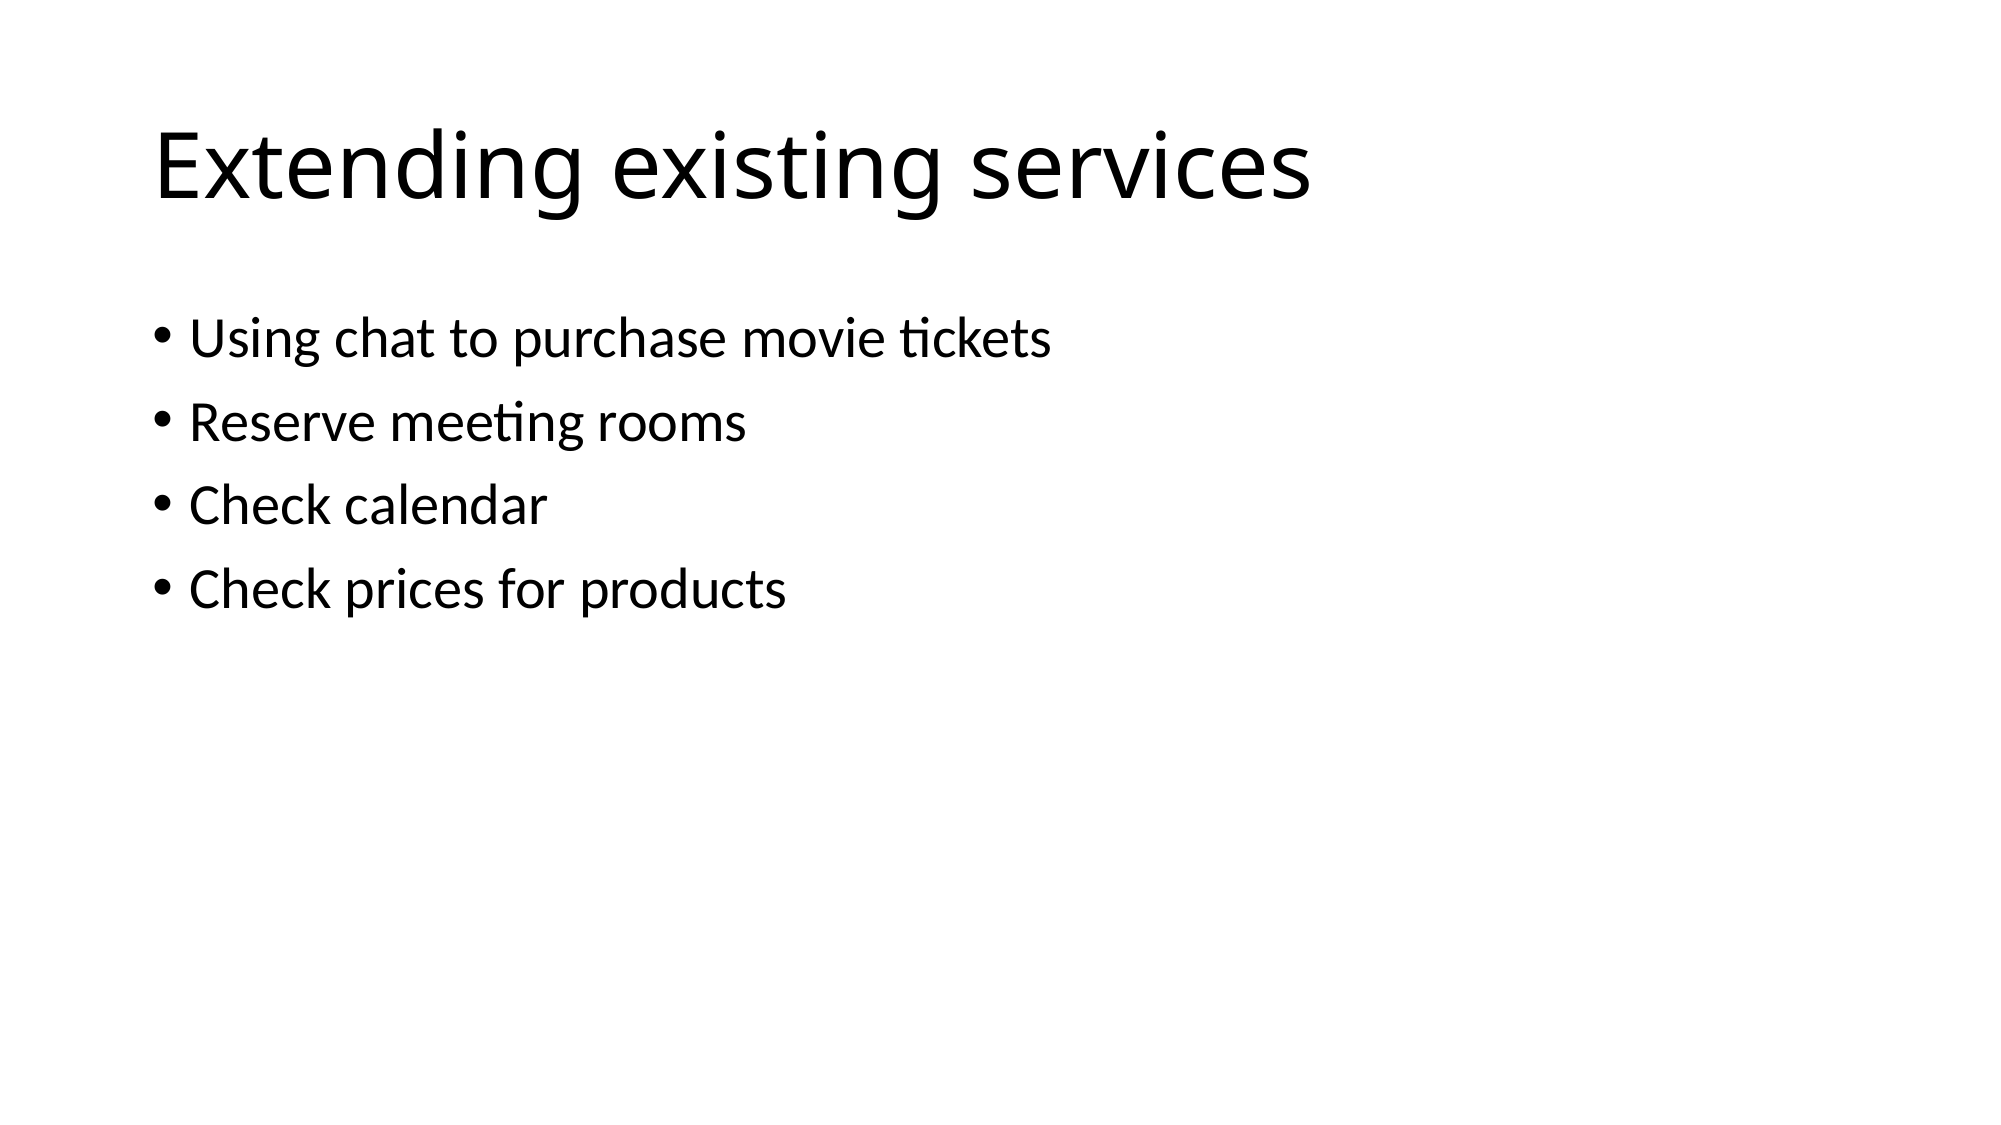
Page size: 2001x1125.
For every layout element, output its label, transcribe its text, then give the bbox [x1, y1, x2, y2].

list Using chat to purchase movie tickets Reserve meeting rooms Check calendar Check prices for products [137, 299, 1863, 1014]
title Extending existing services [137, 59, 1863, 278]
